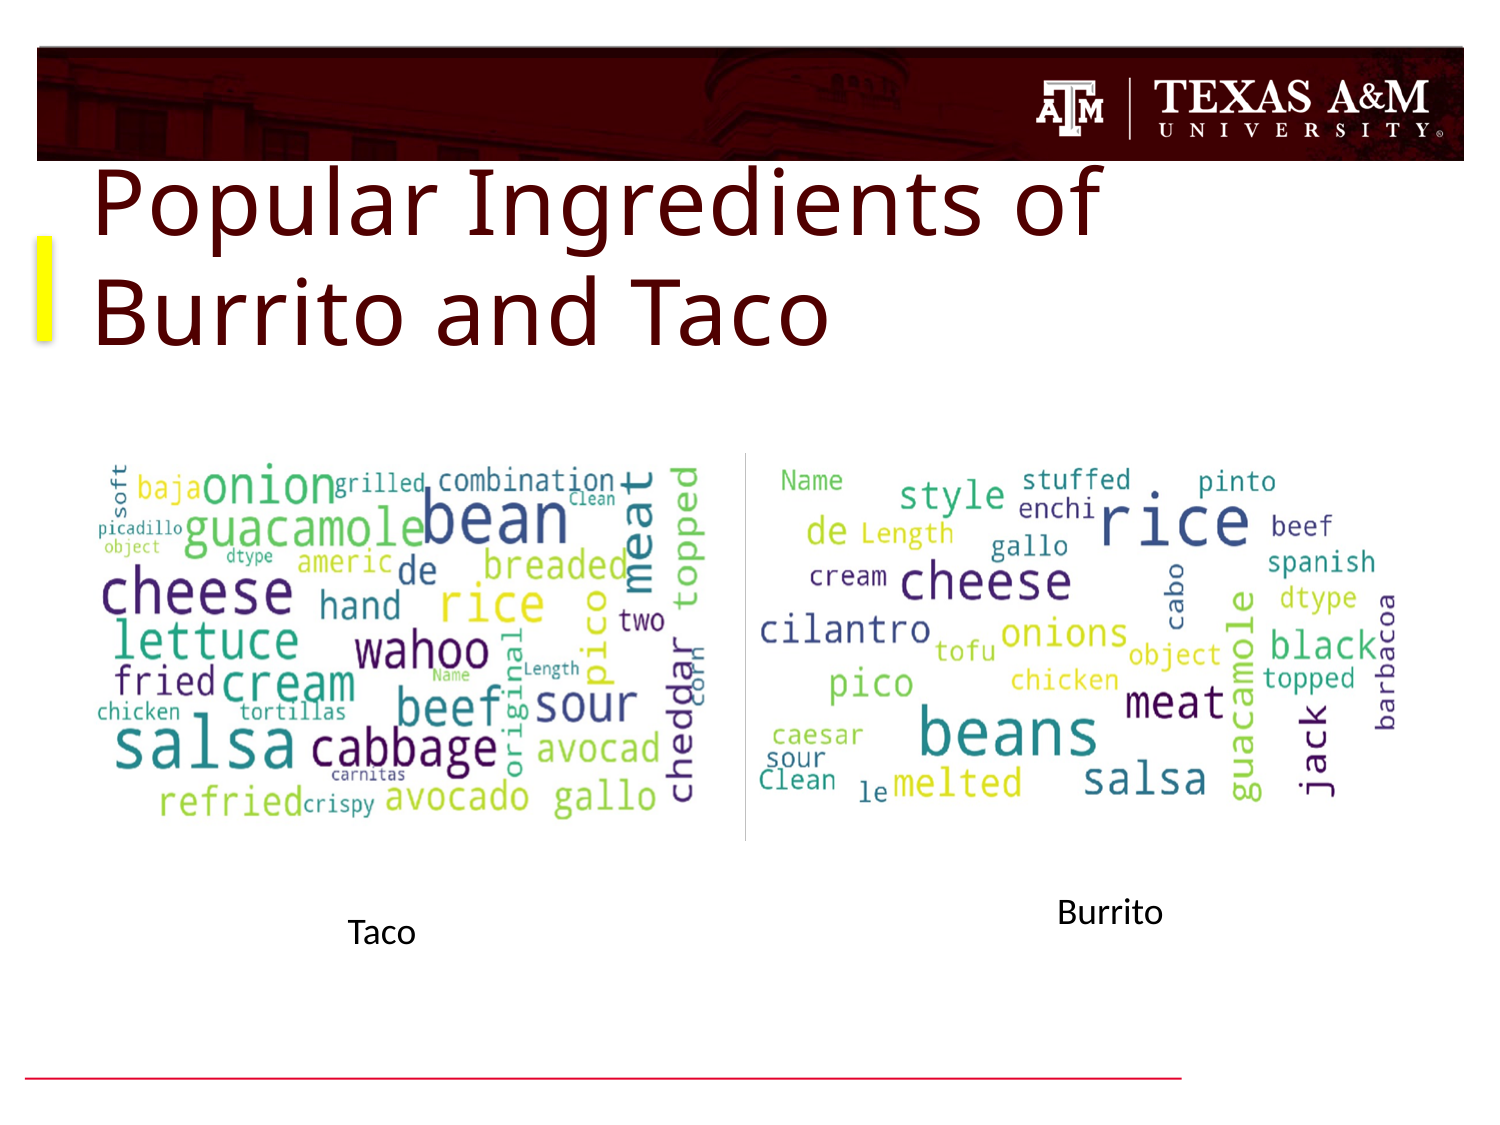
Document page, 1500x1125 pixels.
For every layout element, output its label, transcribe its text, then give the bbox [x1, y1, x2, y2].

picture [37, 45, 1464, 161]
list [84, 449, 751, 841]
text_box Burrito [1042, 879, 1179, 940]
picture [749, 457, 1434, 841]
text_box Taco [333, 899, 432, 960]
title Popular Ingredients of Burrito and Taco [75, 195, 1425, 313]
